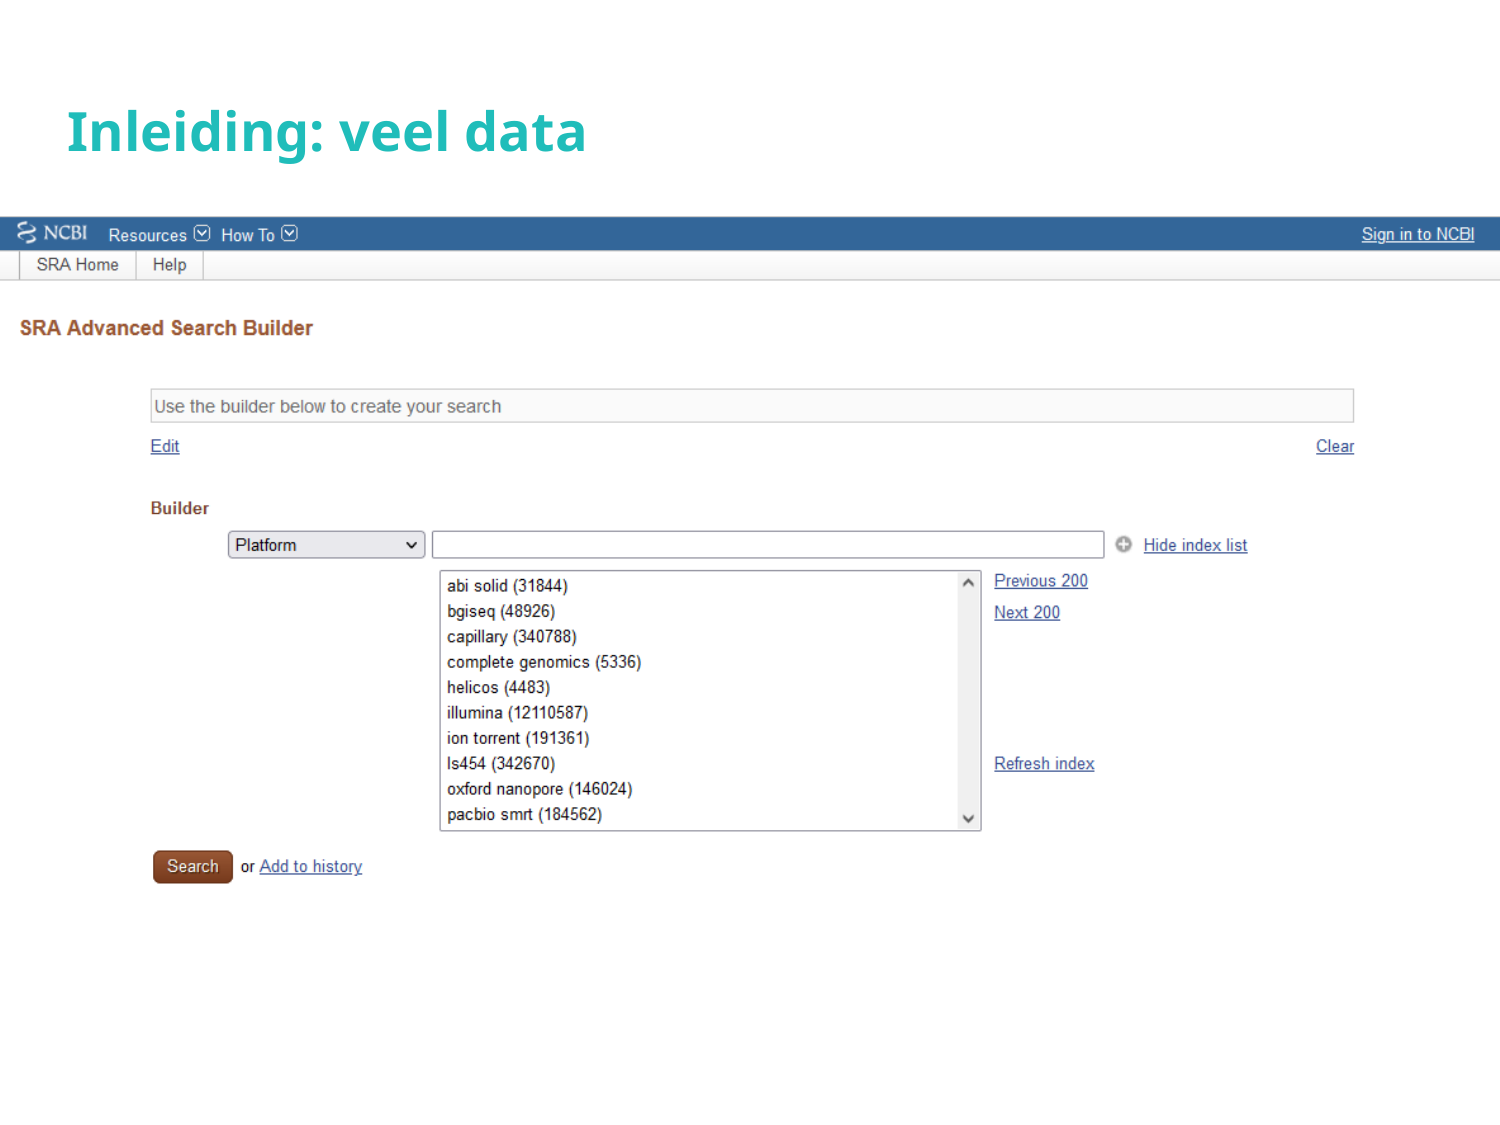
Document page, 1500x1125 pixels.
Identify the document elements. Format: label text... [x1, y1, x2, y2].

text_box Inleiding: veel data [53, 90, 1403, 215]
picture [0, 216, 1500, 909]
